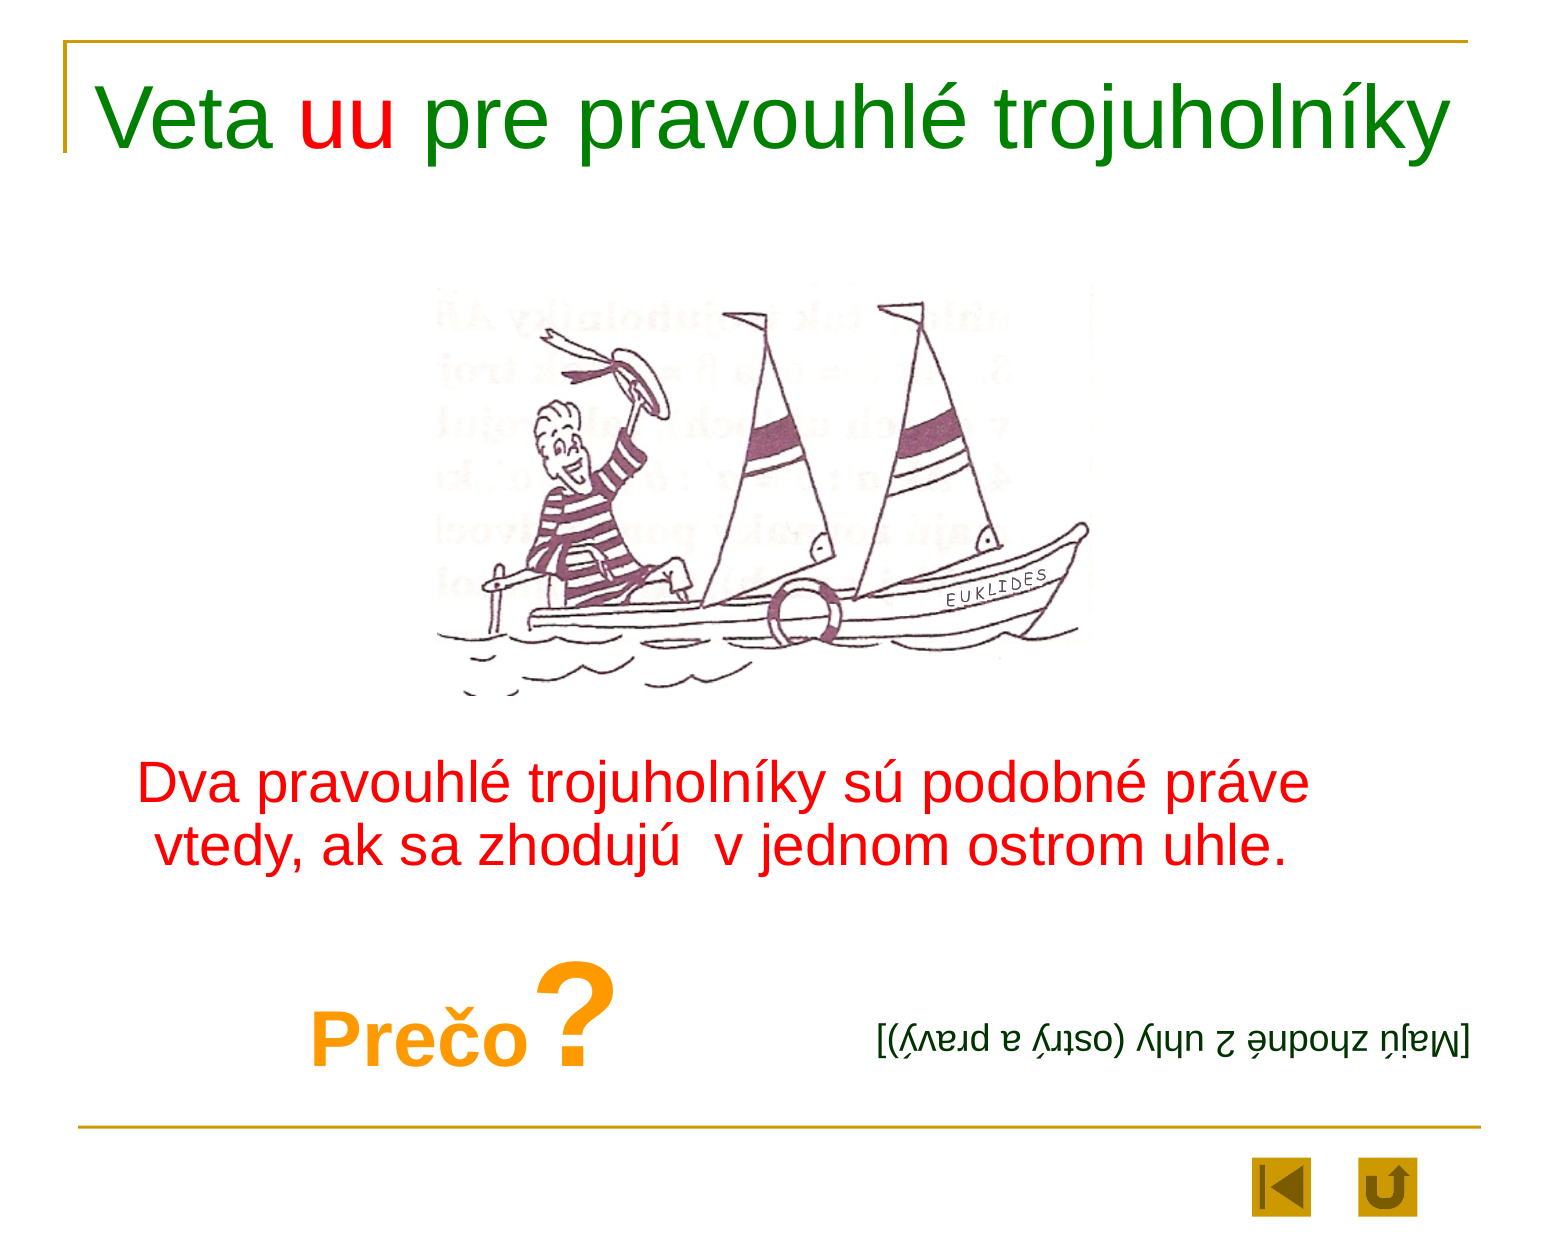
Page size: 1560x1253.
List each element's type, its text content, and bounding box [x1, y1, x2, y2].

text_box Prečo? [295, 909, 674, 1105]
title Veta uu pre pravouhlé trojuholníky [78, 50, 1481, 259]
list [436, 283, 1126, 697]
text_box [1252, 1157, 1311, 1217]
text_box [1358, 1157, 1418, 1217]
text_box [Majú zhodné 2 uhly (ostrý a pravý)] [815, 1016, 1486, 1077]
list Dva pravouhlé trojuholníky sú podobné práve vtedy, ak sa zhodujú v jednom ostrom uhle. [78, 744, 1481, 934]
